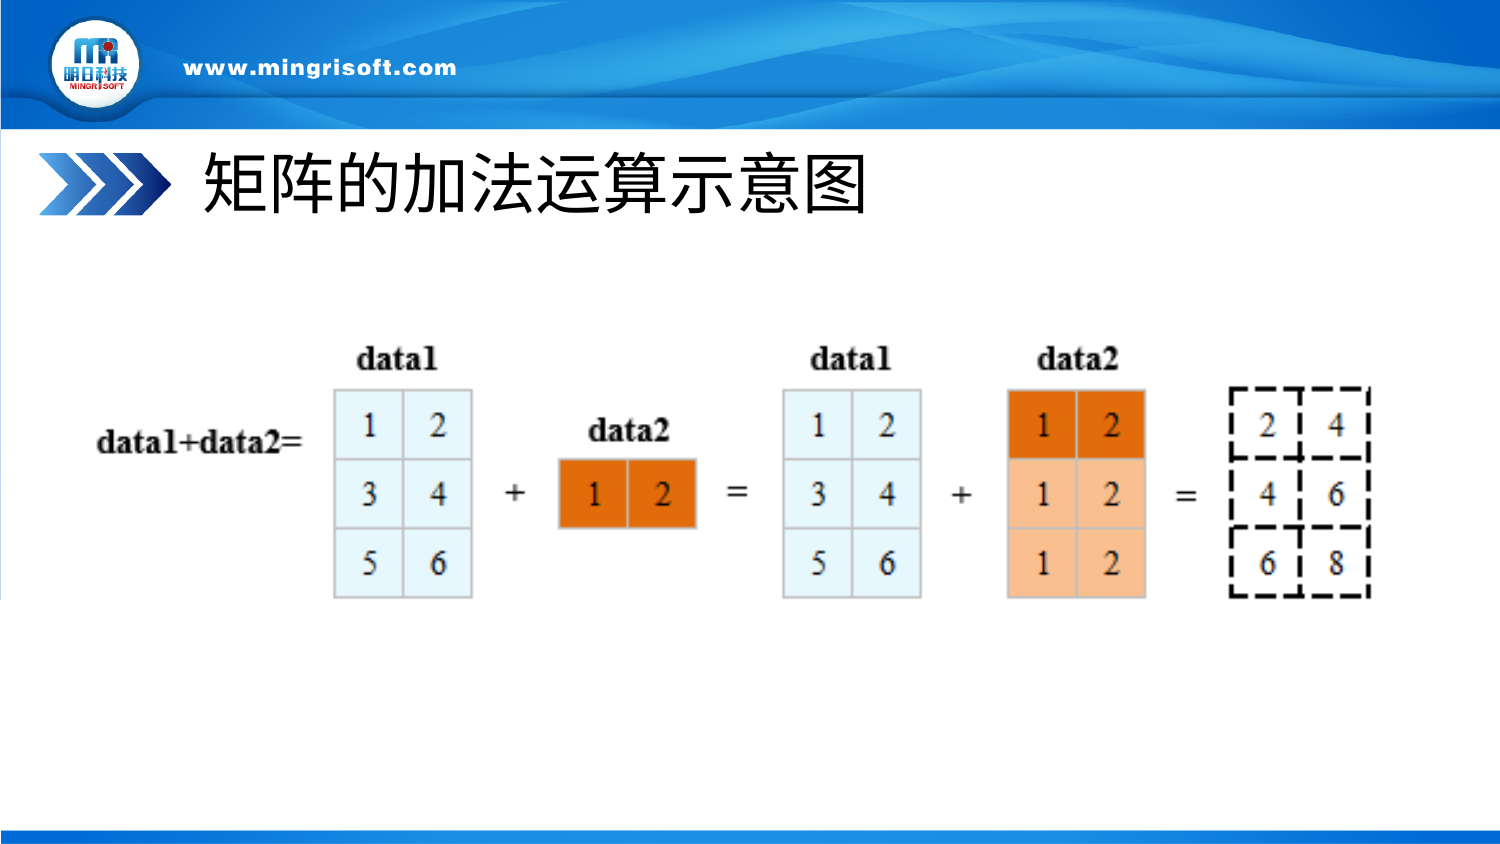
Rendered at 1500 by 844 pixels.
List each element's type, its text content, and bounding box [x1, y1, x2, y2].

text_box 矩阵的加法运算示意图 [187, 134, 1100, 235]
picture [0, 0, 1500, 844]
